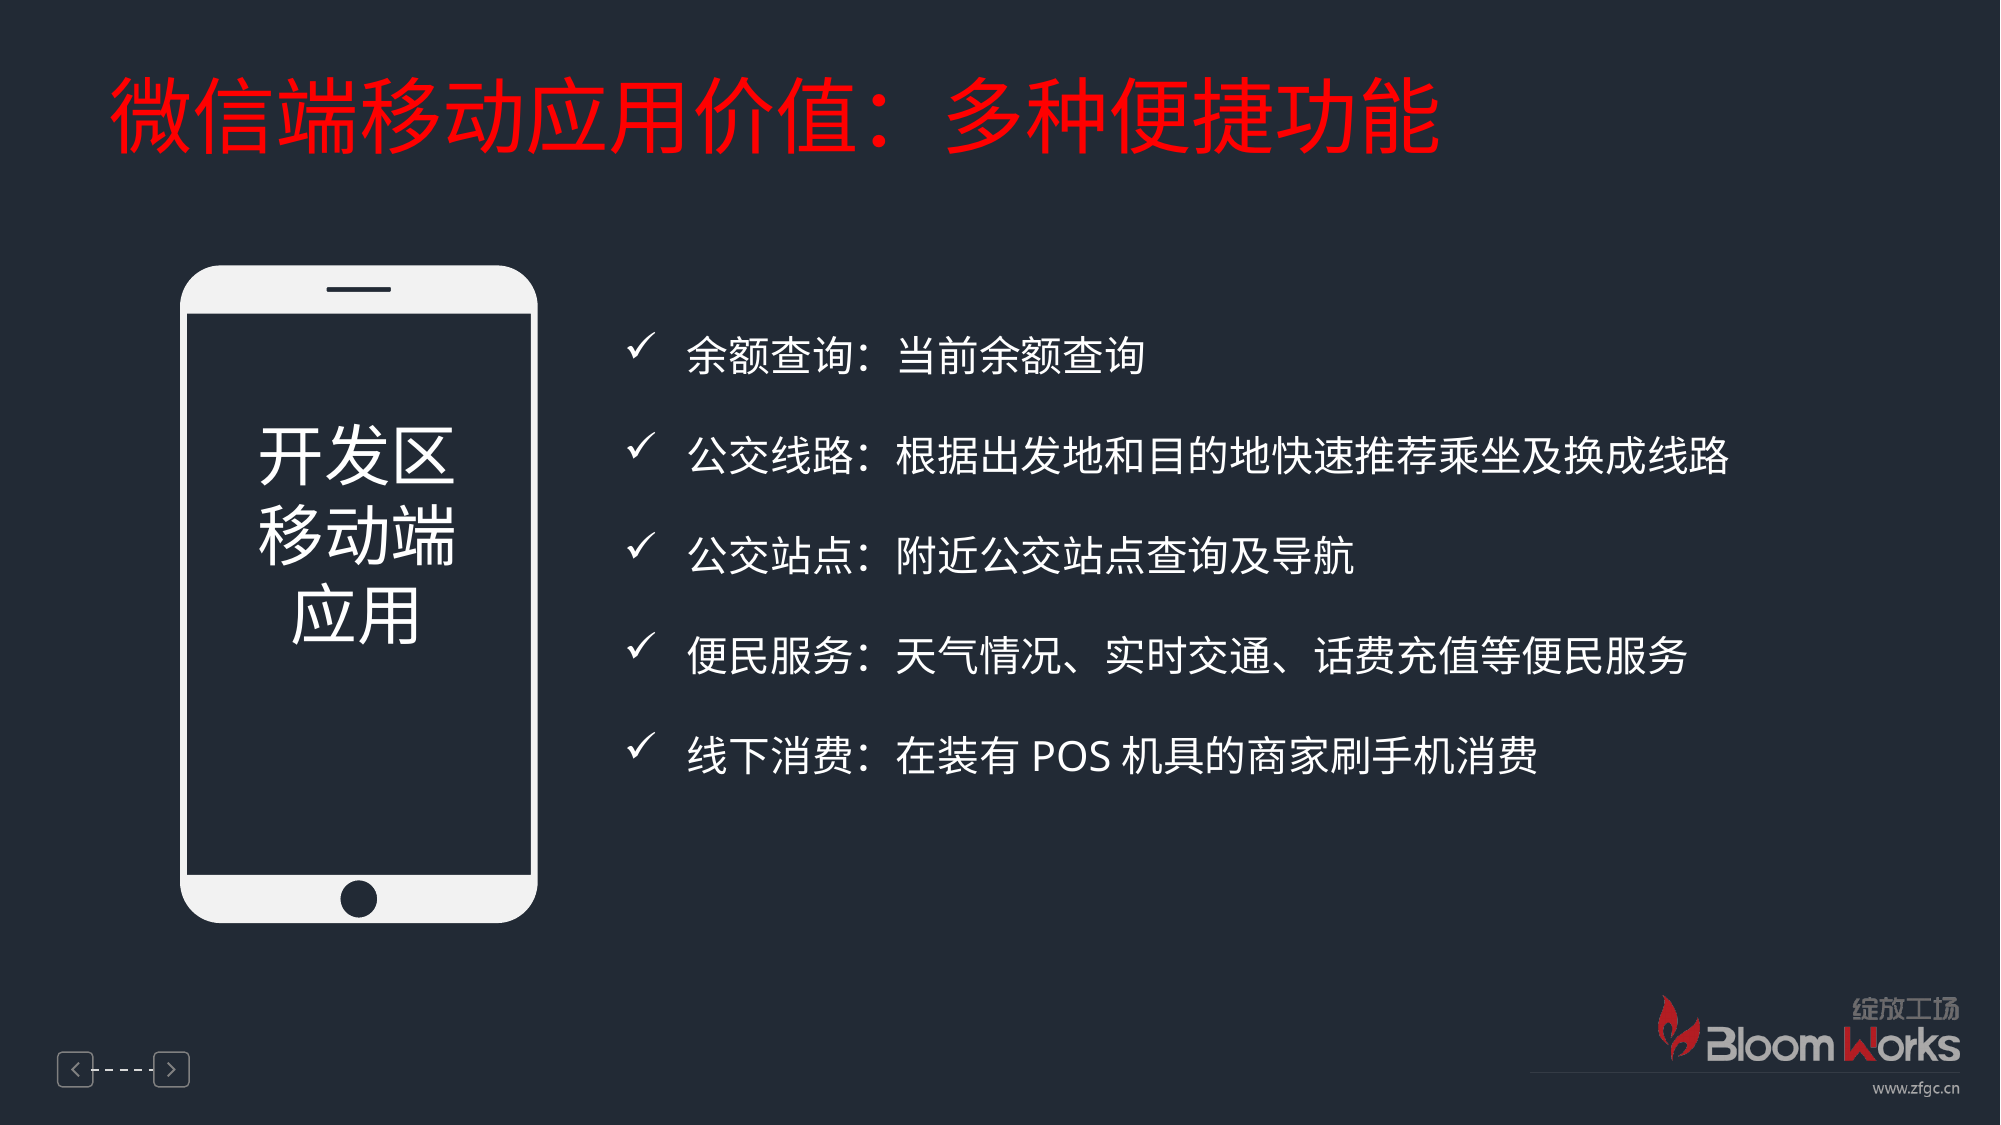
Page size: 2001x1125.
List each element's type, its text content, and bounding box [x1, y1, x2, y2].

text_box 微信端移动应用价值：多种便捷功能 [94, 56, 1457, 171]
text_box 余额查询：当前余额查询 公交线路：根据出发地和目的地快速推荐乘坐及换成线路 公交站点：附近公交站点查询及导航 便民服务：天气情况、实时交通、话费充值等便民服务 线下消费：在装有POS机具的商家刷手机消费 [609, 272, 1819, 788]
text_box 开发区 移动端应用 [214, 406, 501, 661]
picture [1530, 994, 1960, 1097]
text_box [178, 264, 539, 925]
